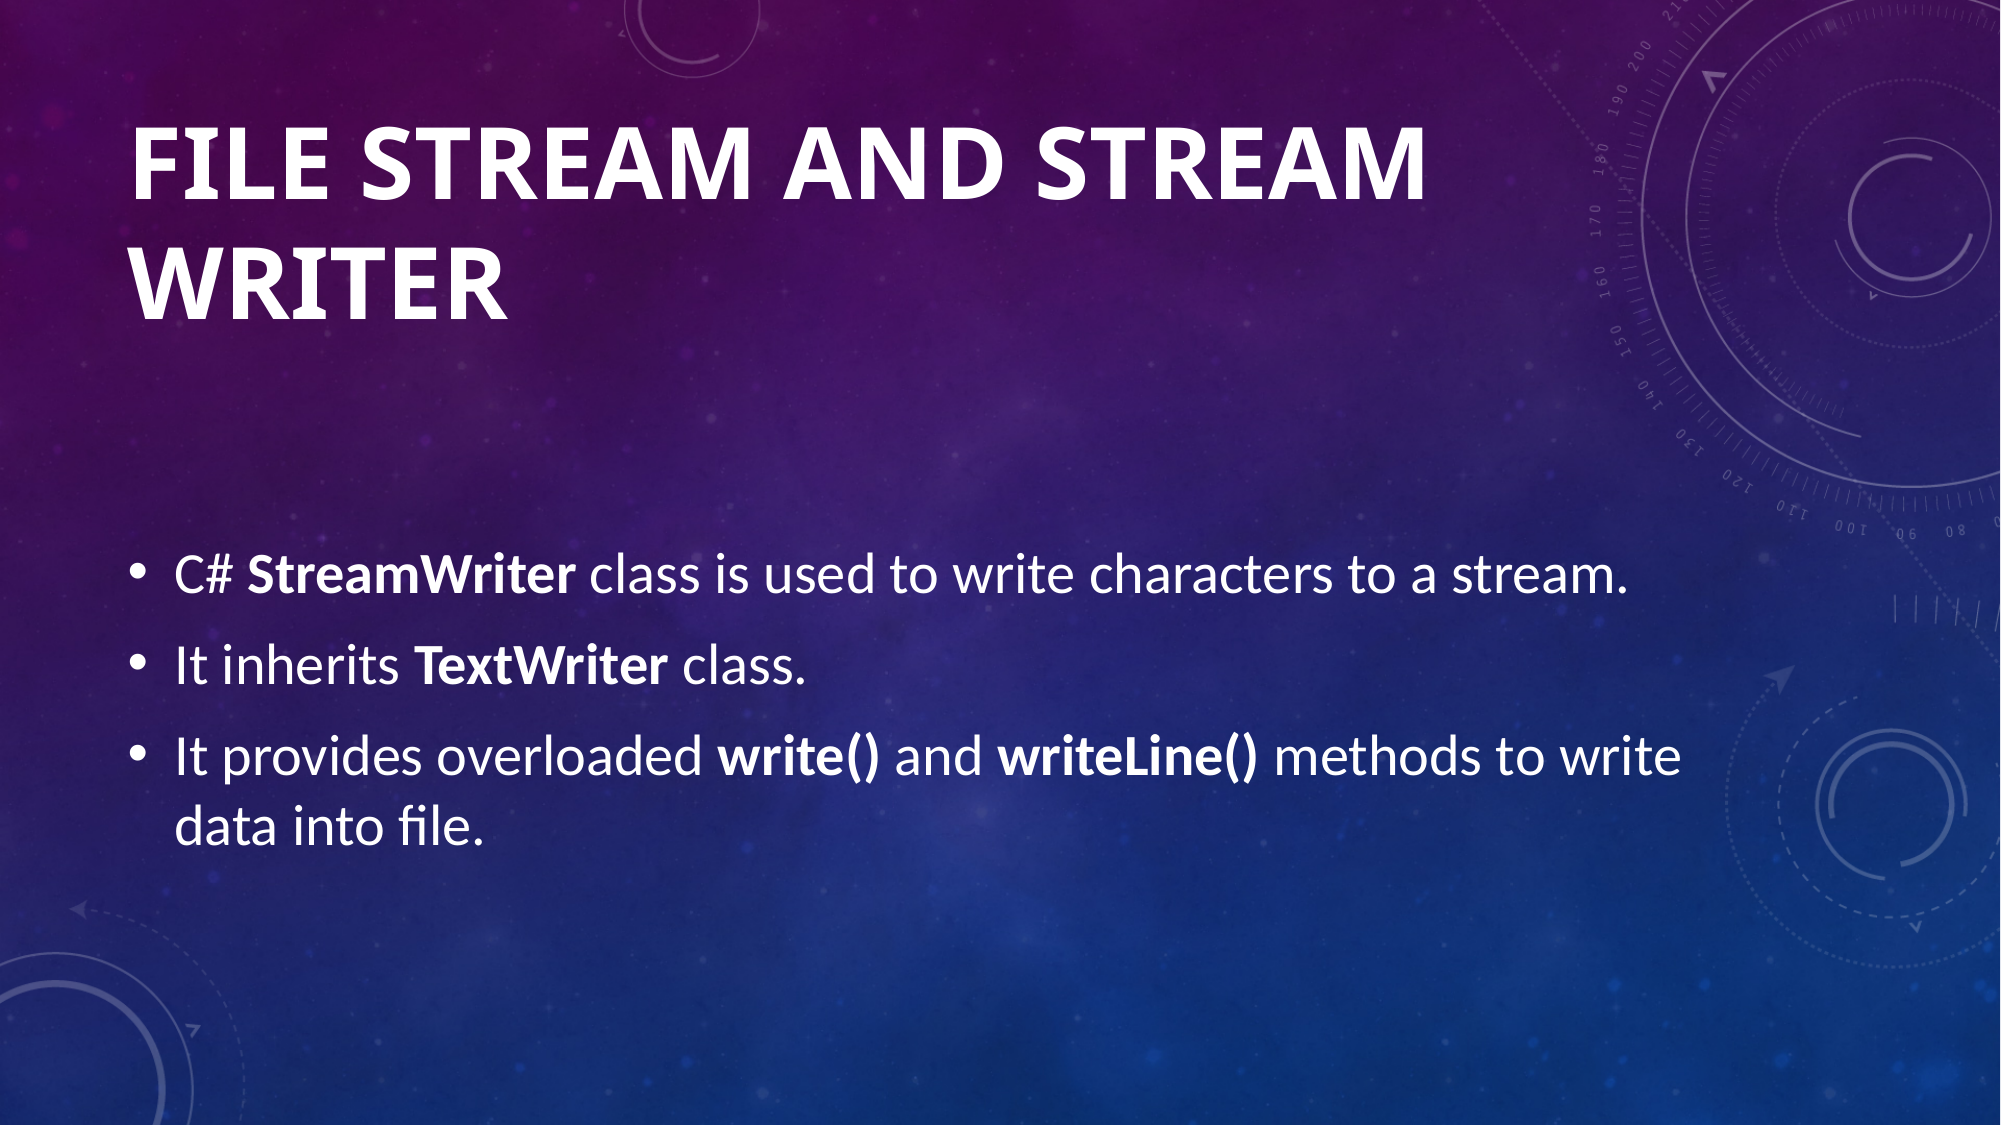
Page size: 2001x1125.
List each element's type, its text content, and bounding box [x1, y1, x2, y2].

picture [0, 0, 2001, 1125]
title File stream and stream writer [112, 99, 1775, 339]
list C# StreamWriter class is used to write characters to a stream. It inherits TextWriter class. It provides overloaded write() and writeLine() methods to write data into file. [112, 351, 1775, 1042]
